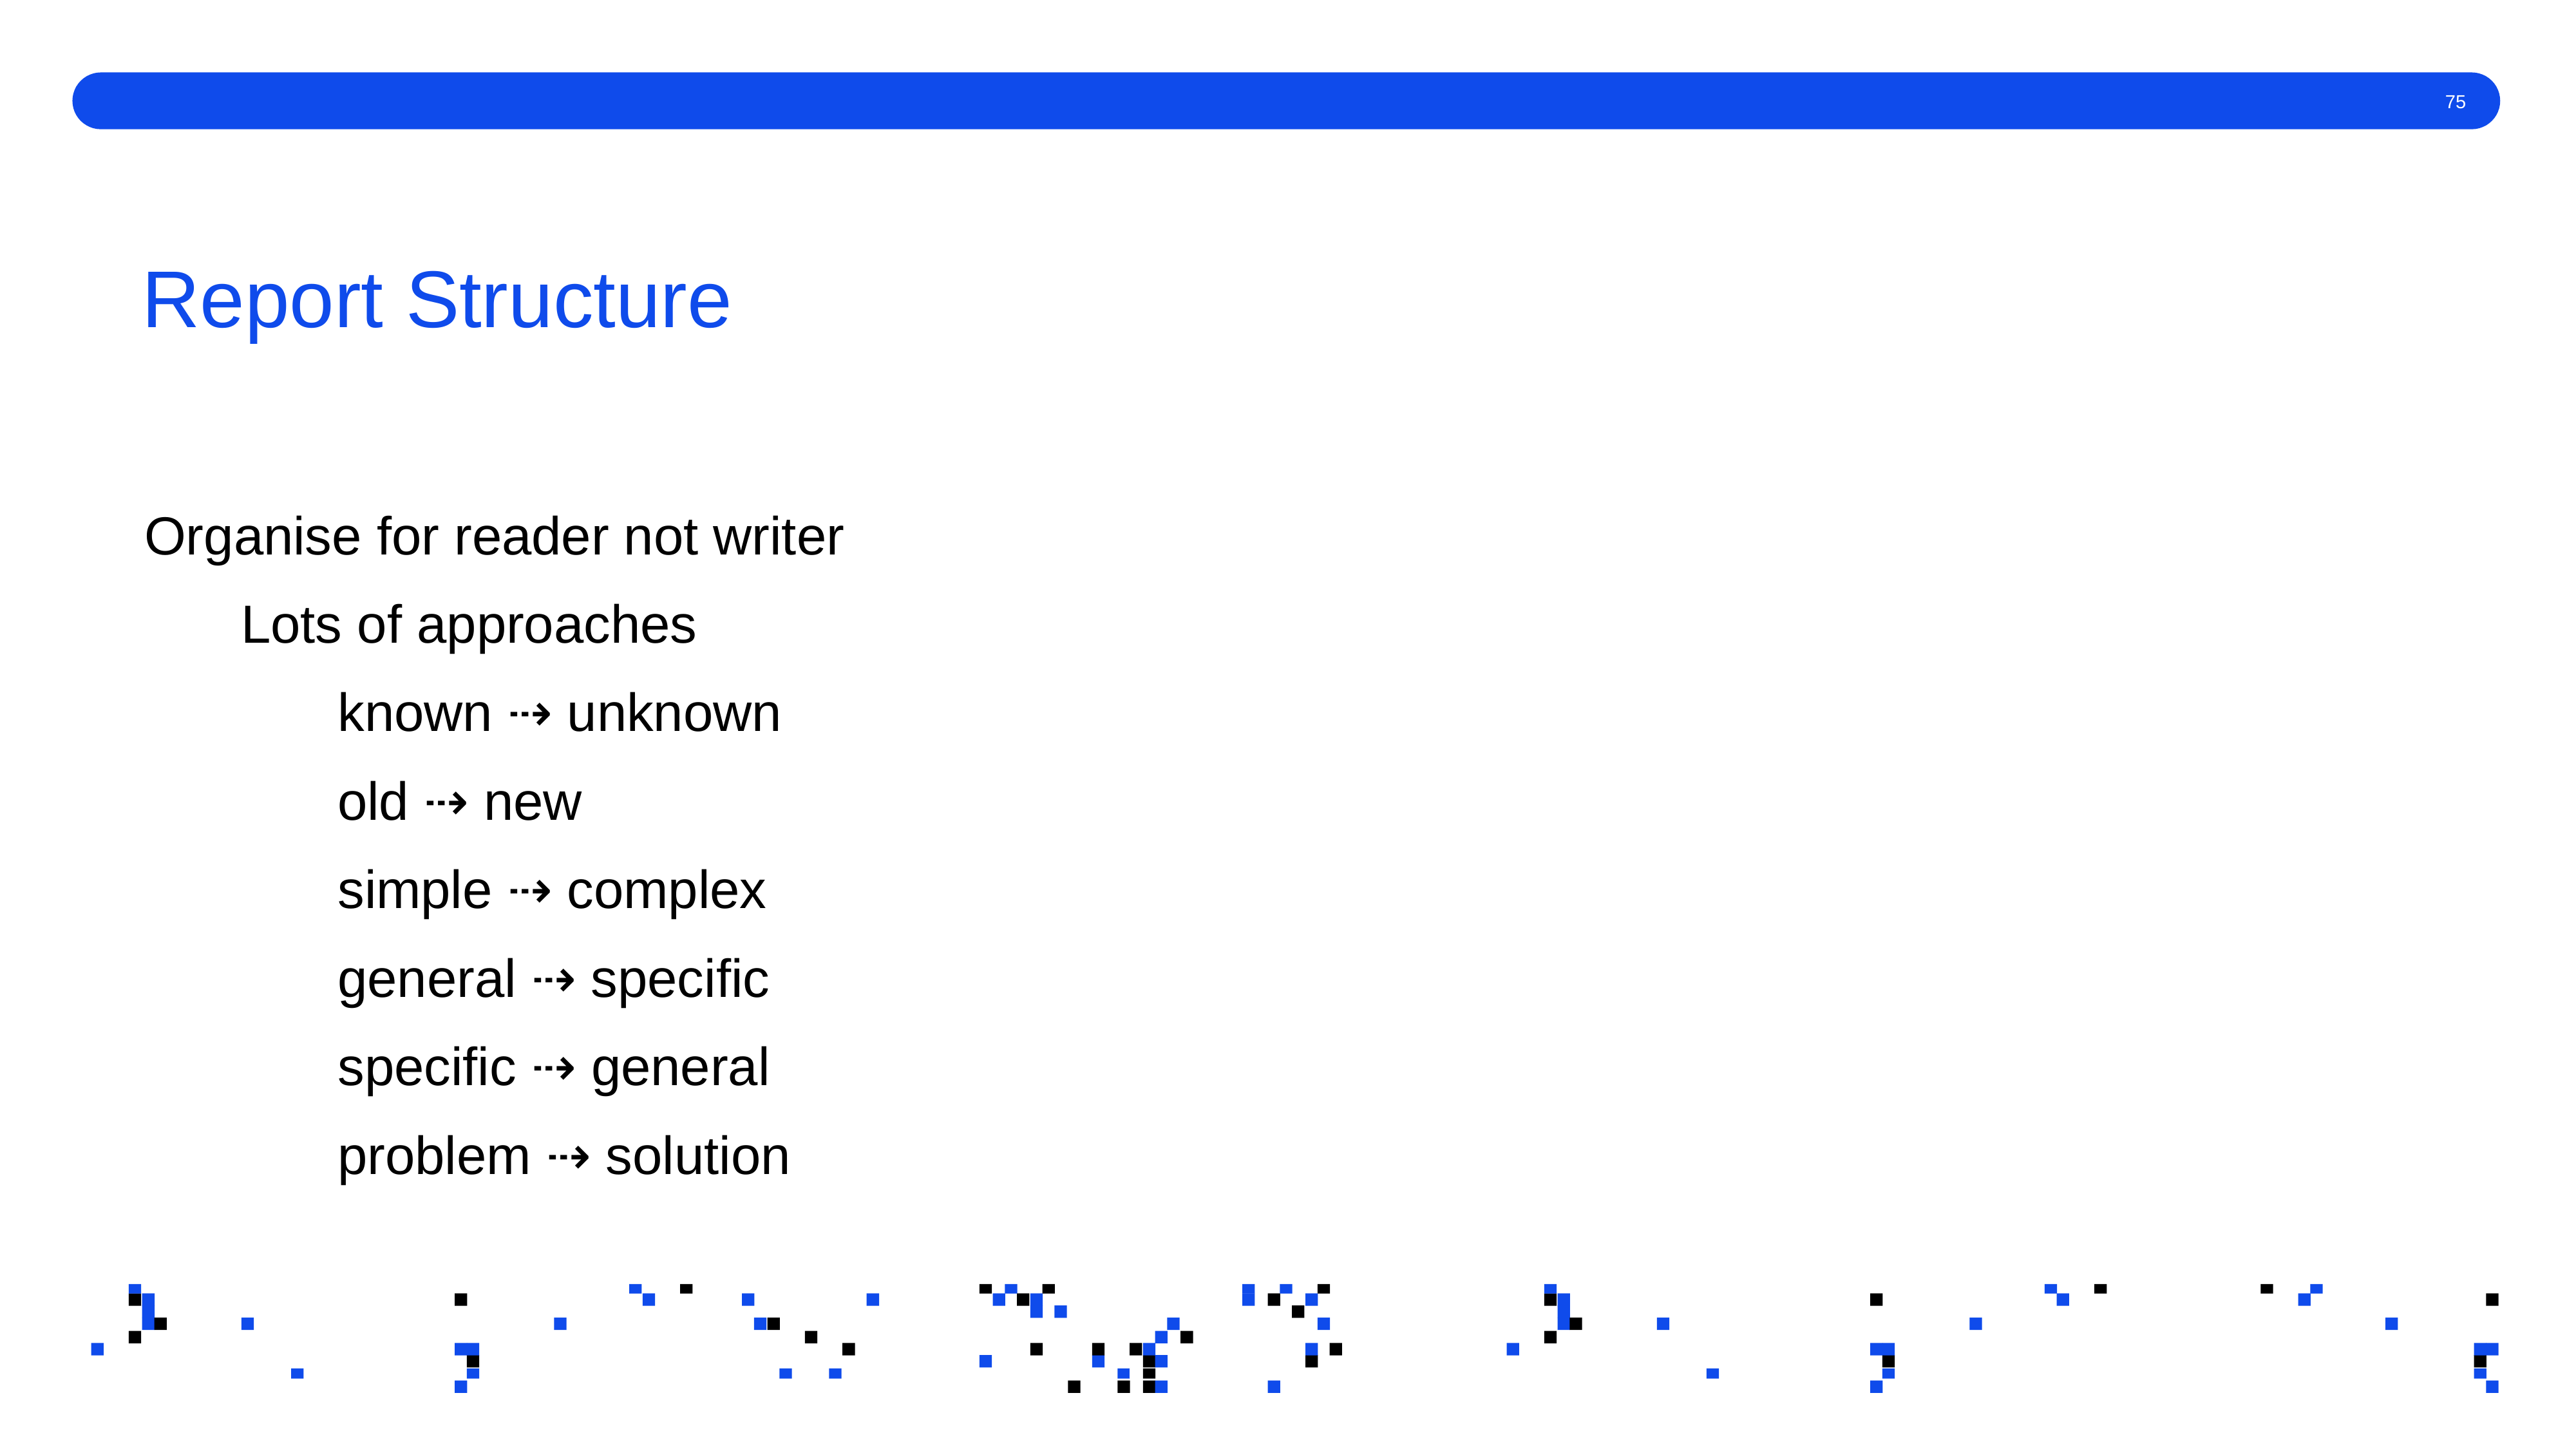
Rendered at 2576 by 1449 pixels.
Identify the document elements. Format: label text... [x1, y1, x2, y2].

title Report Structure [142, 254, 1246, 476]
list Organise for reader not writer Lots of approaches known ⇢ unknown old ⇢ new simple ⇢ complex general ⇢ specific specific ⇢ general problem ⇢ solution [72, 500, 2382, 1117]
